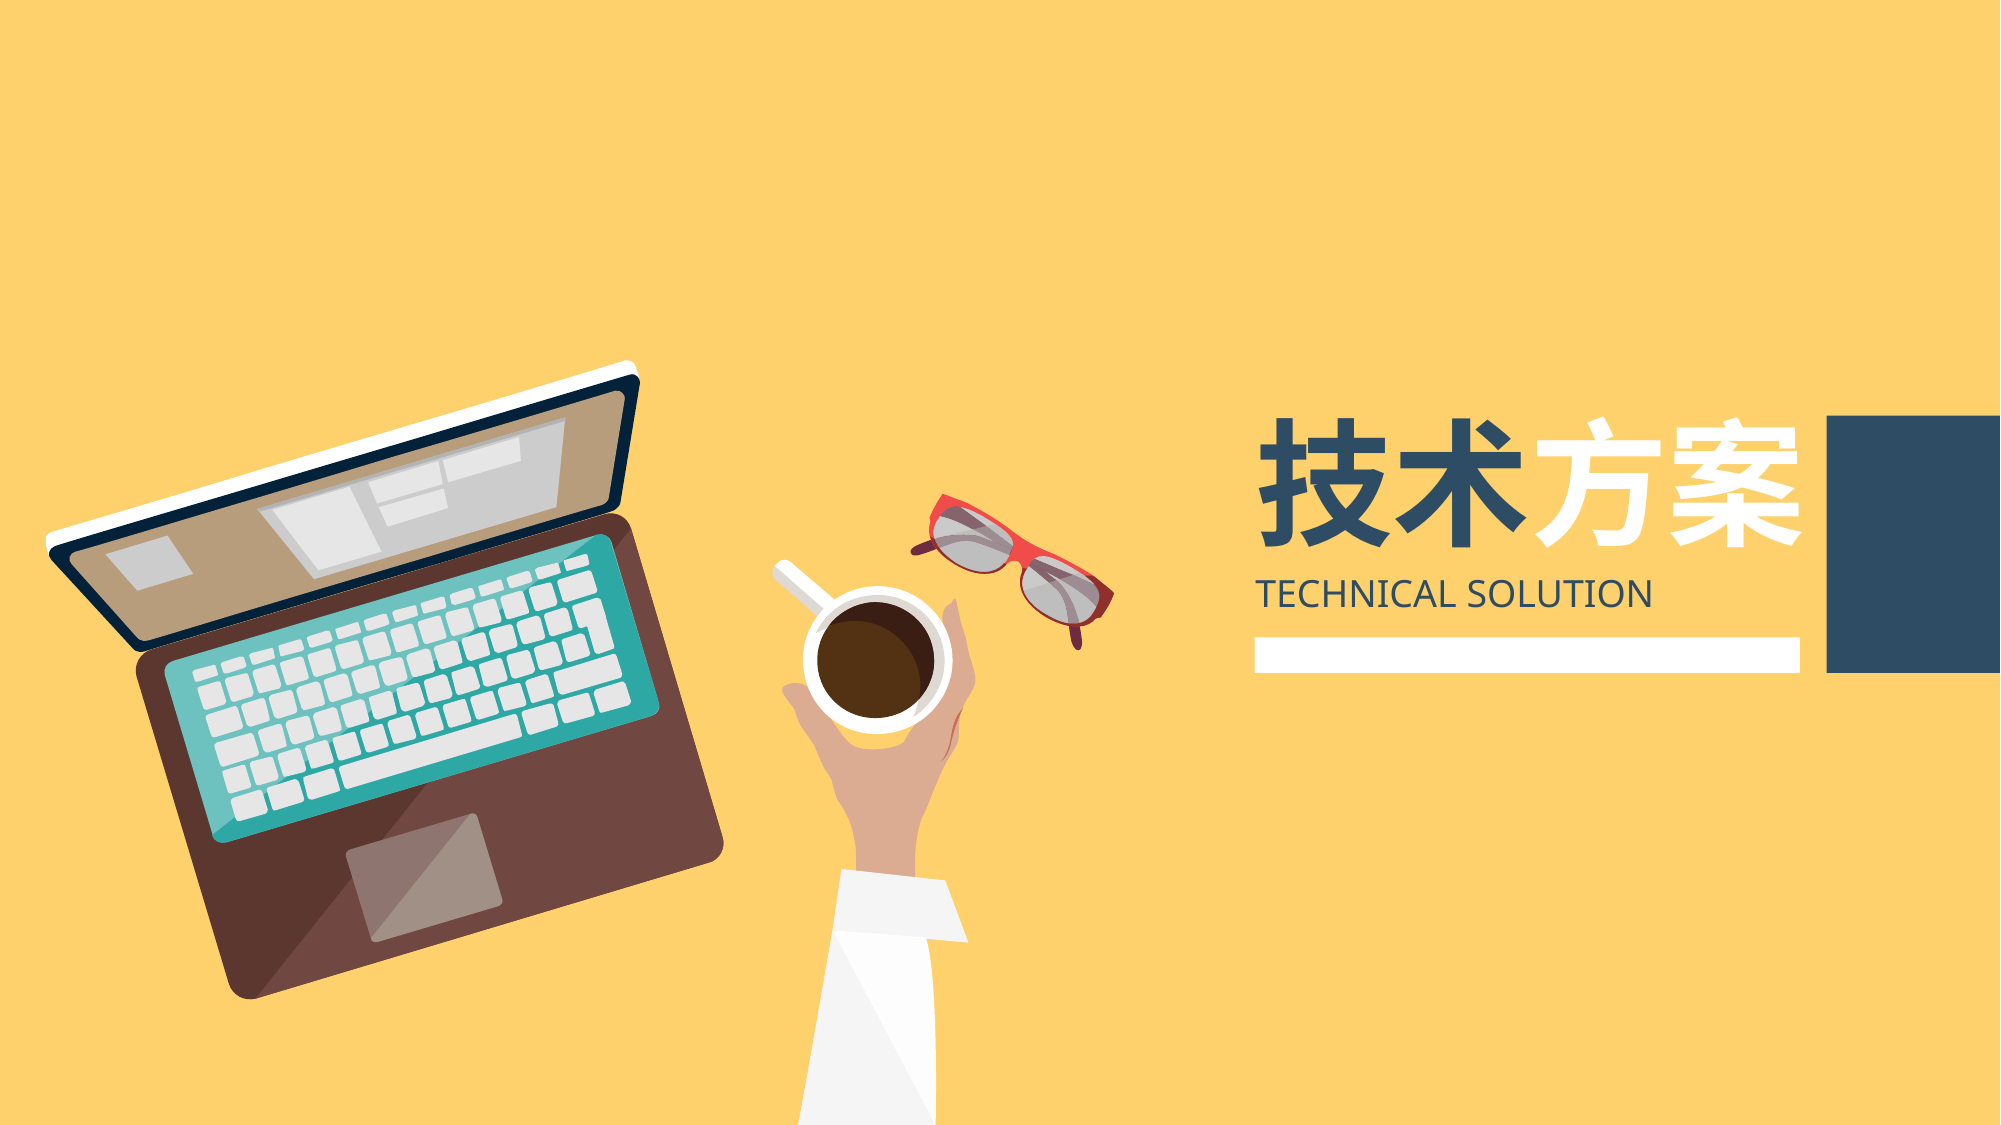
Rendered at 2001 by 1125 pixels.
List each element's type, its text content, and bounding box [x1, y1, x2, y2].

text_box 技术方案 [1240, 390, 1827, 571]
text_box [1254, 636, 1801, 674]
text_box [1826, 415, 2000, 674]
picture [45, 359, 1115, 1125]
text_box TECHNICAL SOLUTION [1240, 562, 1811, 668]
